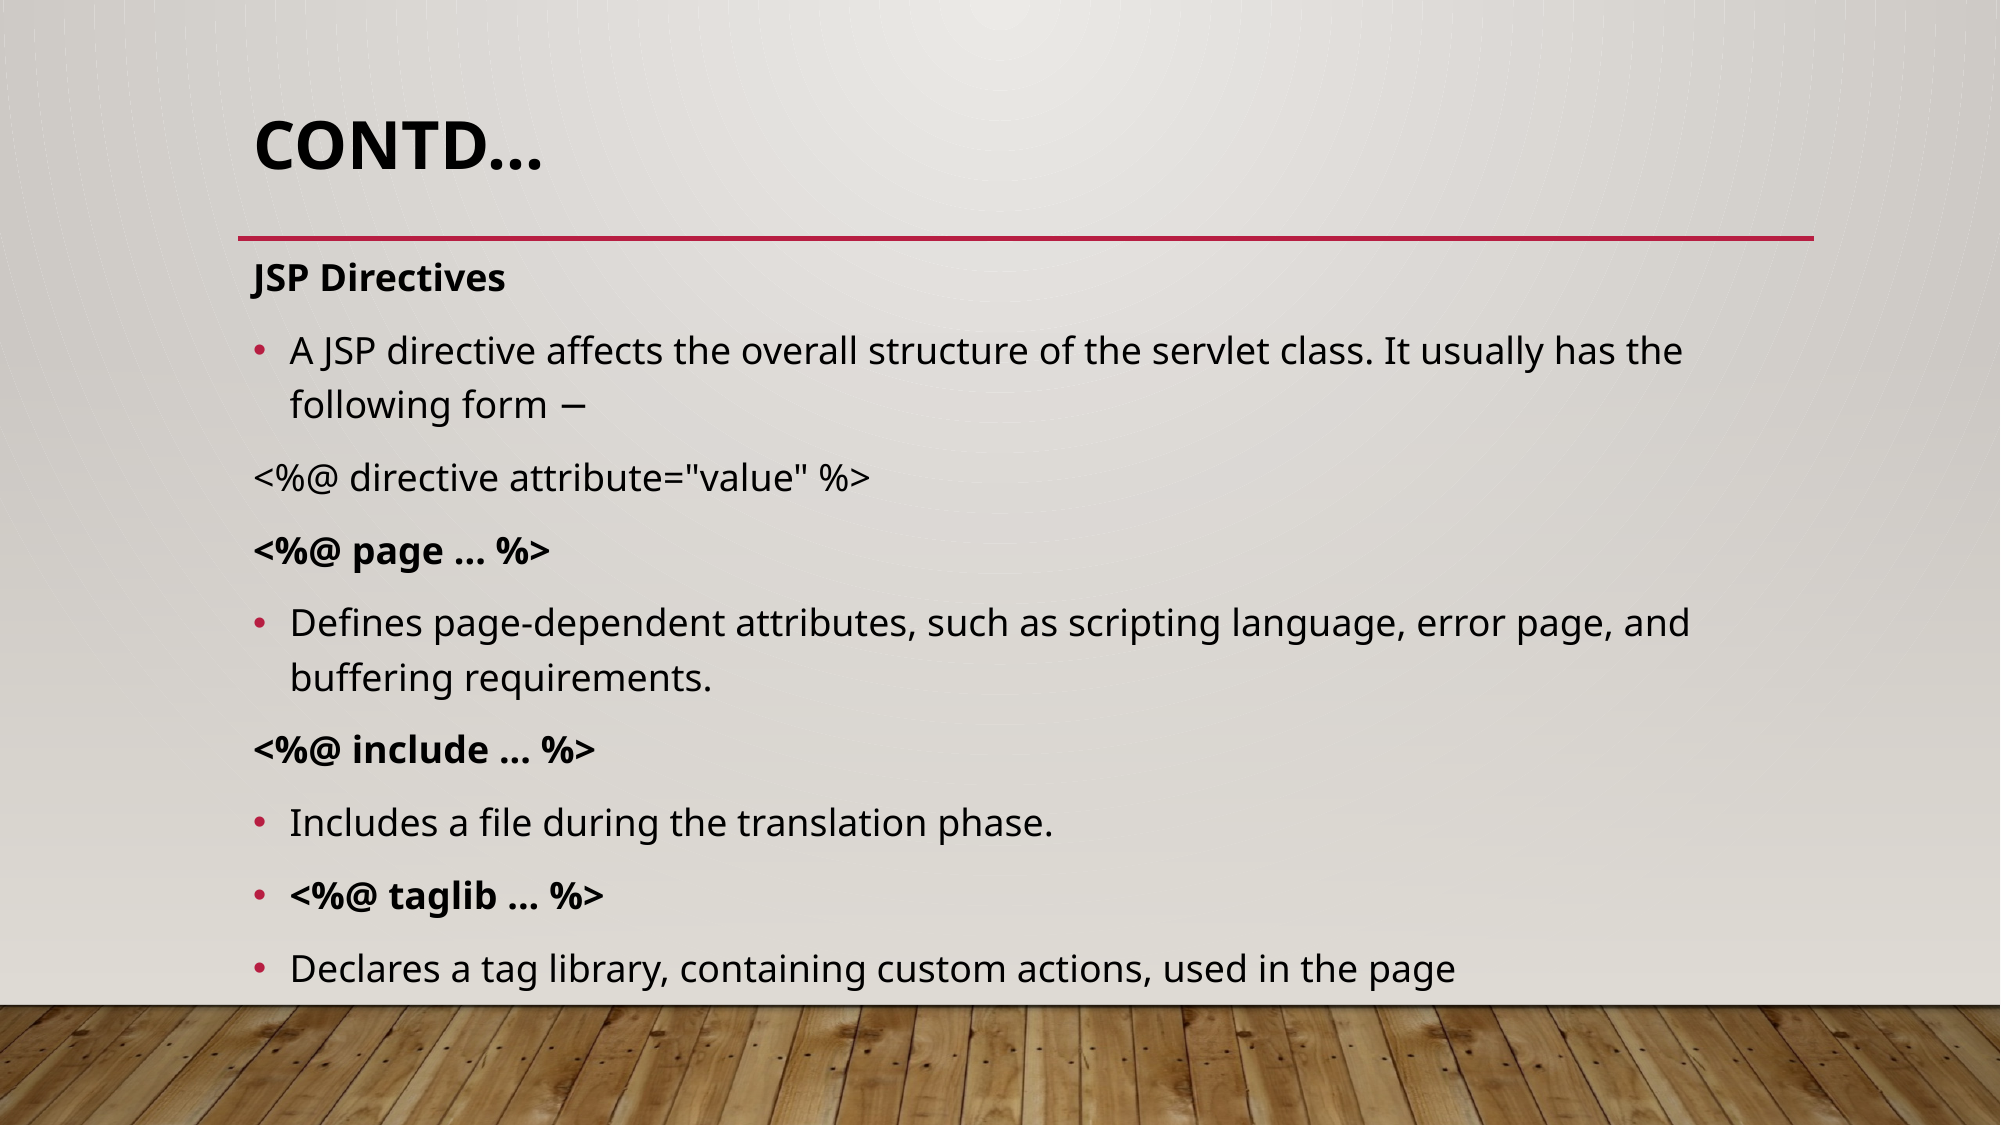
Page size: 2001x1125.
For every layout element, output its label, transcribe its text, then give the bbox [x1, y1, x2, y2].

list JSP Directives A JSP directive affects the overall structure of the servlet class. It usually has the following form − <%@ directive attribute="value" %> <%@ page ... %> Defines page-dependent attributes, such as scripting language, error page, and buffering requirements. <%@ include ... %> Includes a file during the translation phase. <%@ taglib ... %> Declares a tag library, containing custom actions, used in the page [238, 237, 1814, 1004]
title Contd… [238, 104, 1814, 237]
picture [0, 1005, 2000, 1125]
